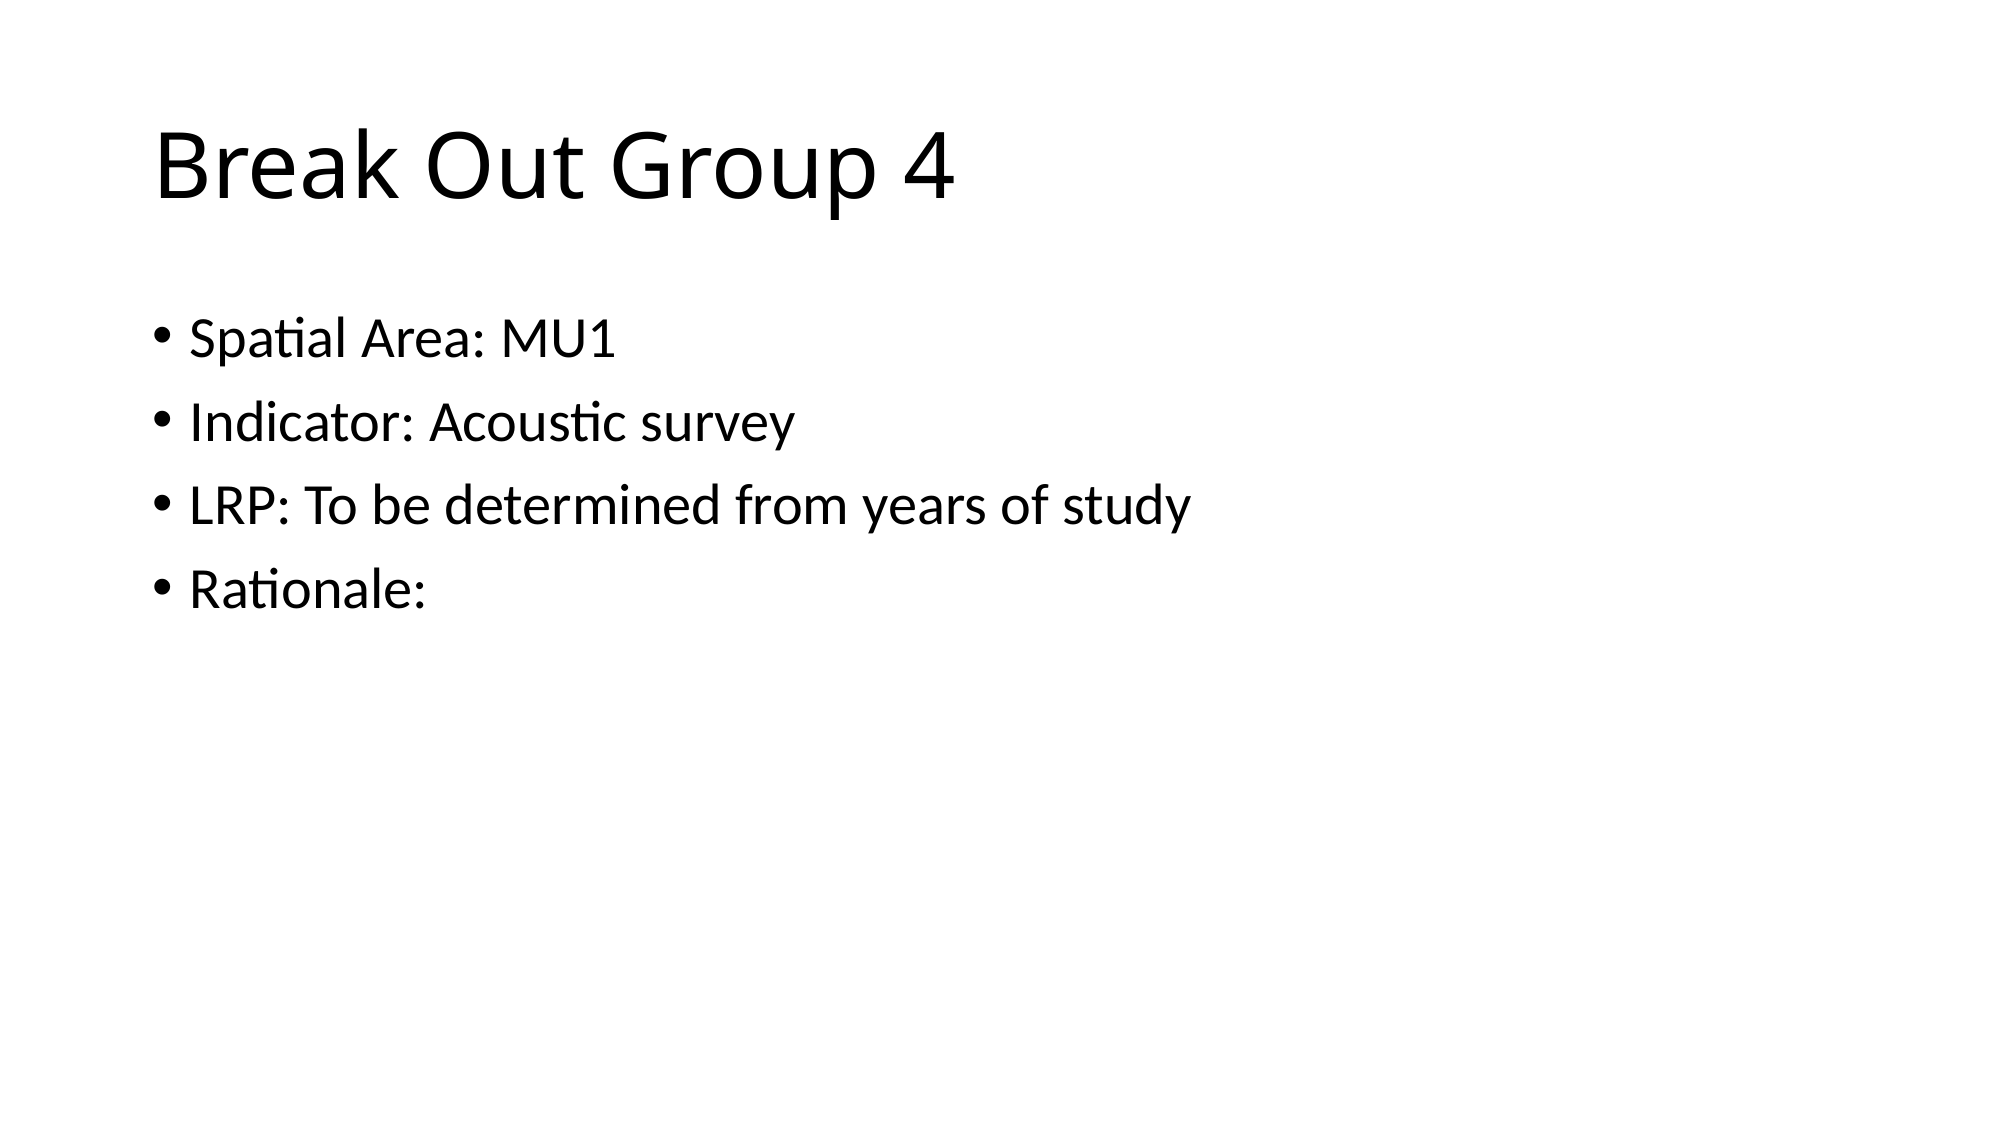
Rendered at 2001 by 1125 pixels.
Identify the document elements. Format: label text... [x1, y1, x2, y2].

title Break Out Group 4 [137, 59, 1863, 278]
list Spatial Area: MU1 Indicator: Acoustic survey LRP: To be determined from years of study Rationale: [137, 299, 1863, 1014]
